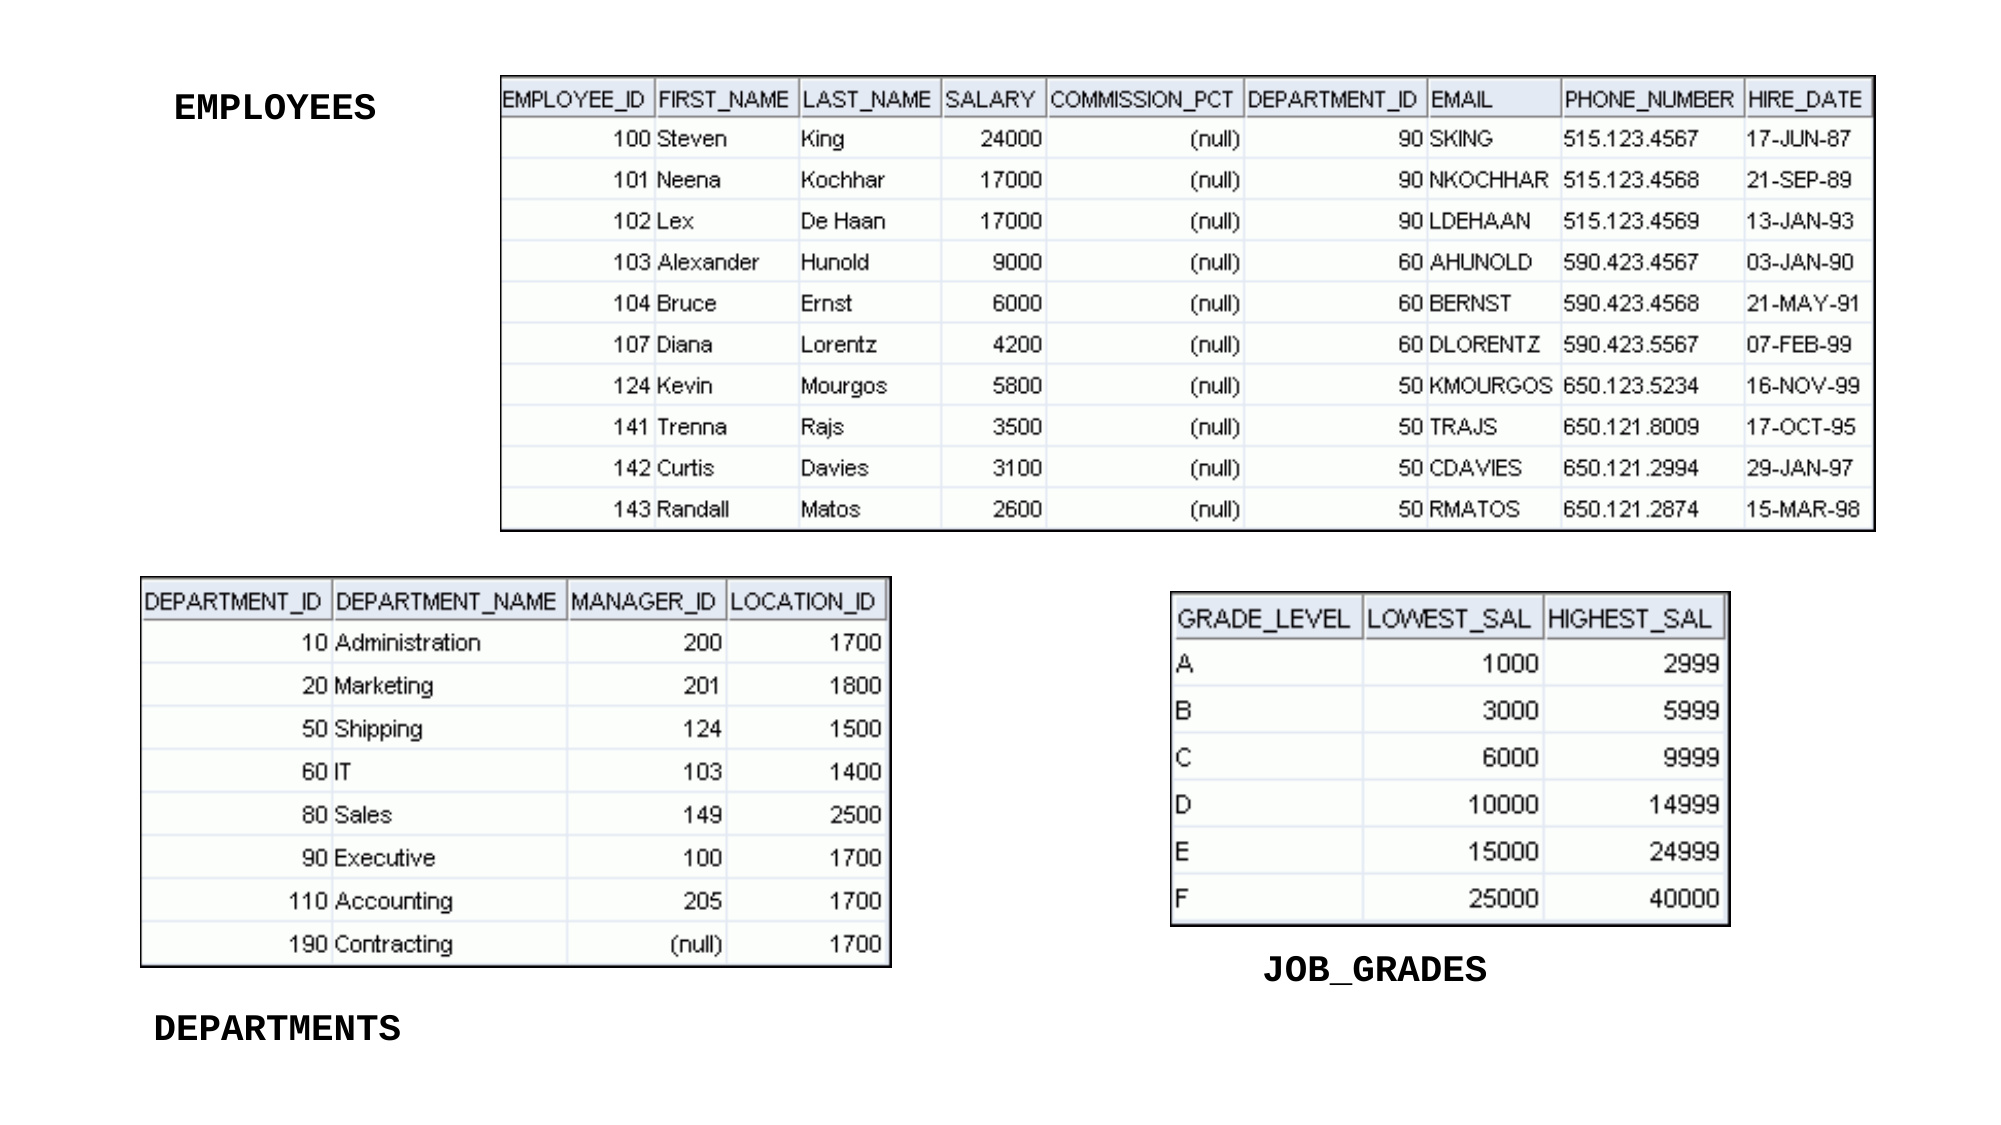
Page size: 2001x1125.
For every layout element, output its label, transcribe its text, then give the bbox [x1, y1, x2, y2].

picture [139, 576, 892, 969]
picture [499, 75, 1876, 532]
text_box DEPARTMENTS [140, 996, 548, 1055]
text_box EMPLOYEES [160, 75, 438, 134]
text_box JOB_GRADES [1248, 937, 1556, 996]
picture [1169, 591, 1731, 927]
